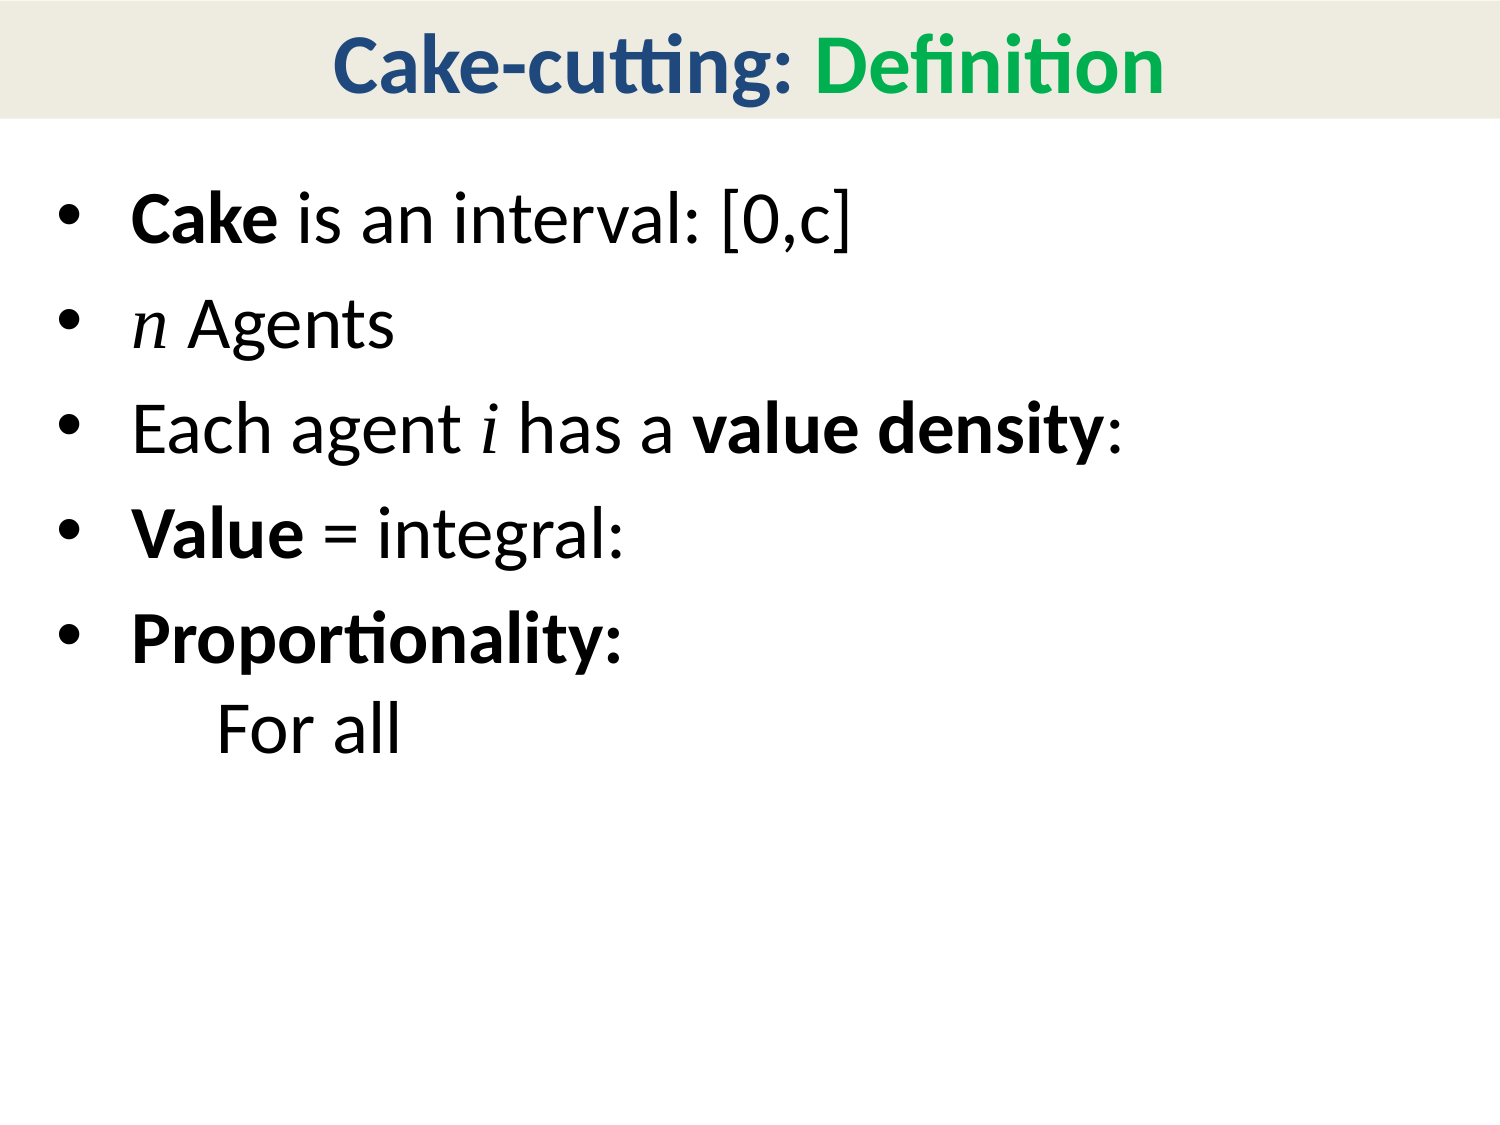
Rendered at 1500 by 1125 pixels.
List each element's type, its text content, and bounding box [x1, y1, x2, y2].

title Cake-cutting: Definition [0, 0, 1500, 119]
